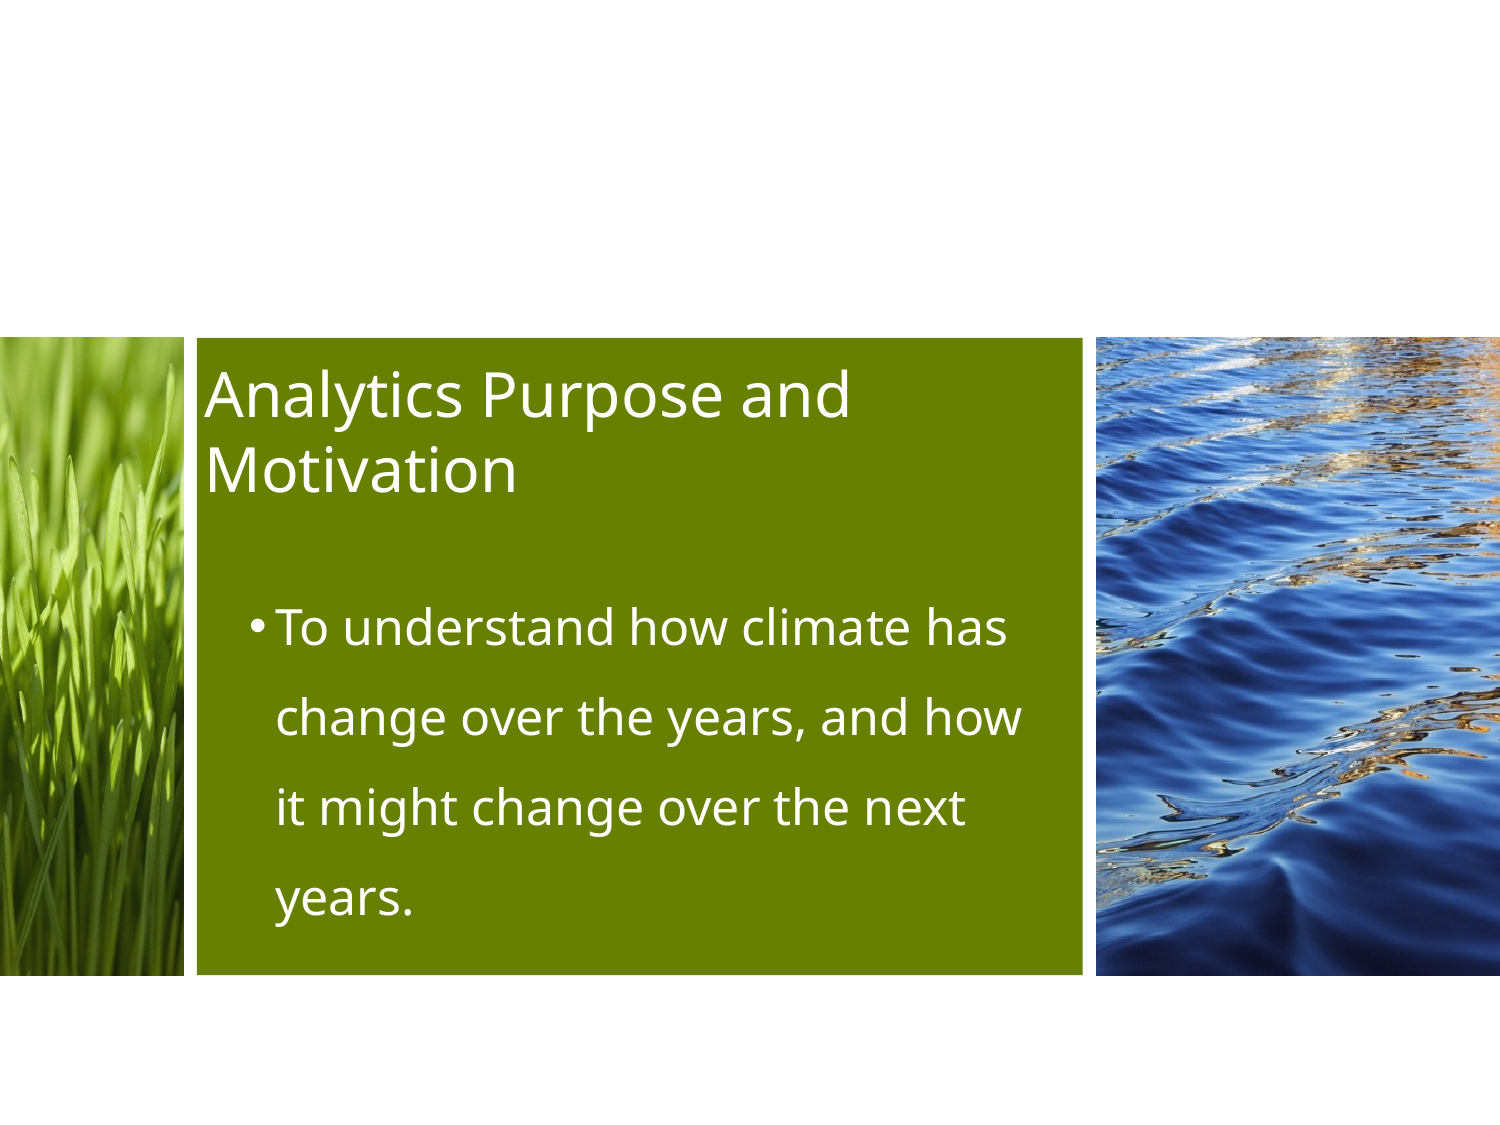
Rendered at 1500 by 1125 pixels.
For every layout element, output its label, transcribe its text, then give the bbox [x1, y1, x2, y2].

picture [1096, 337, 1500, 976]
list To understand how climate has change over the years, and how it might change over the next years. [148, 557, 1062, 812]
picture [0, 337, 184, 976]
title Analytics Purpose and Motivation [196, 418, 1053, 514]
